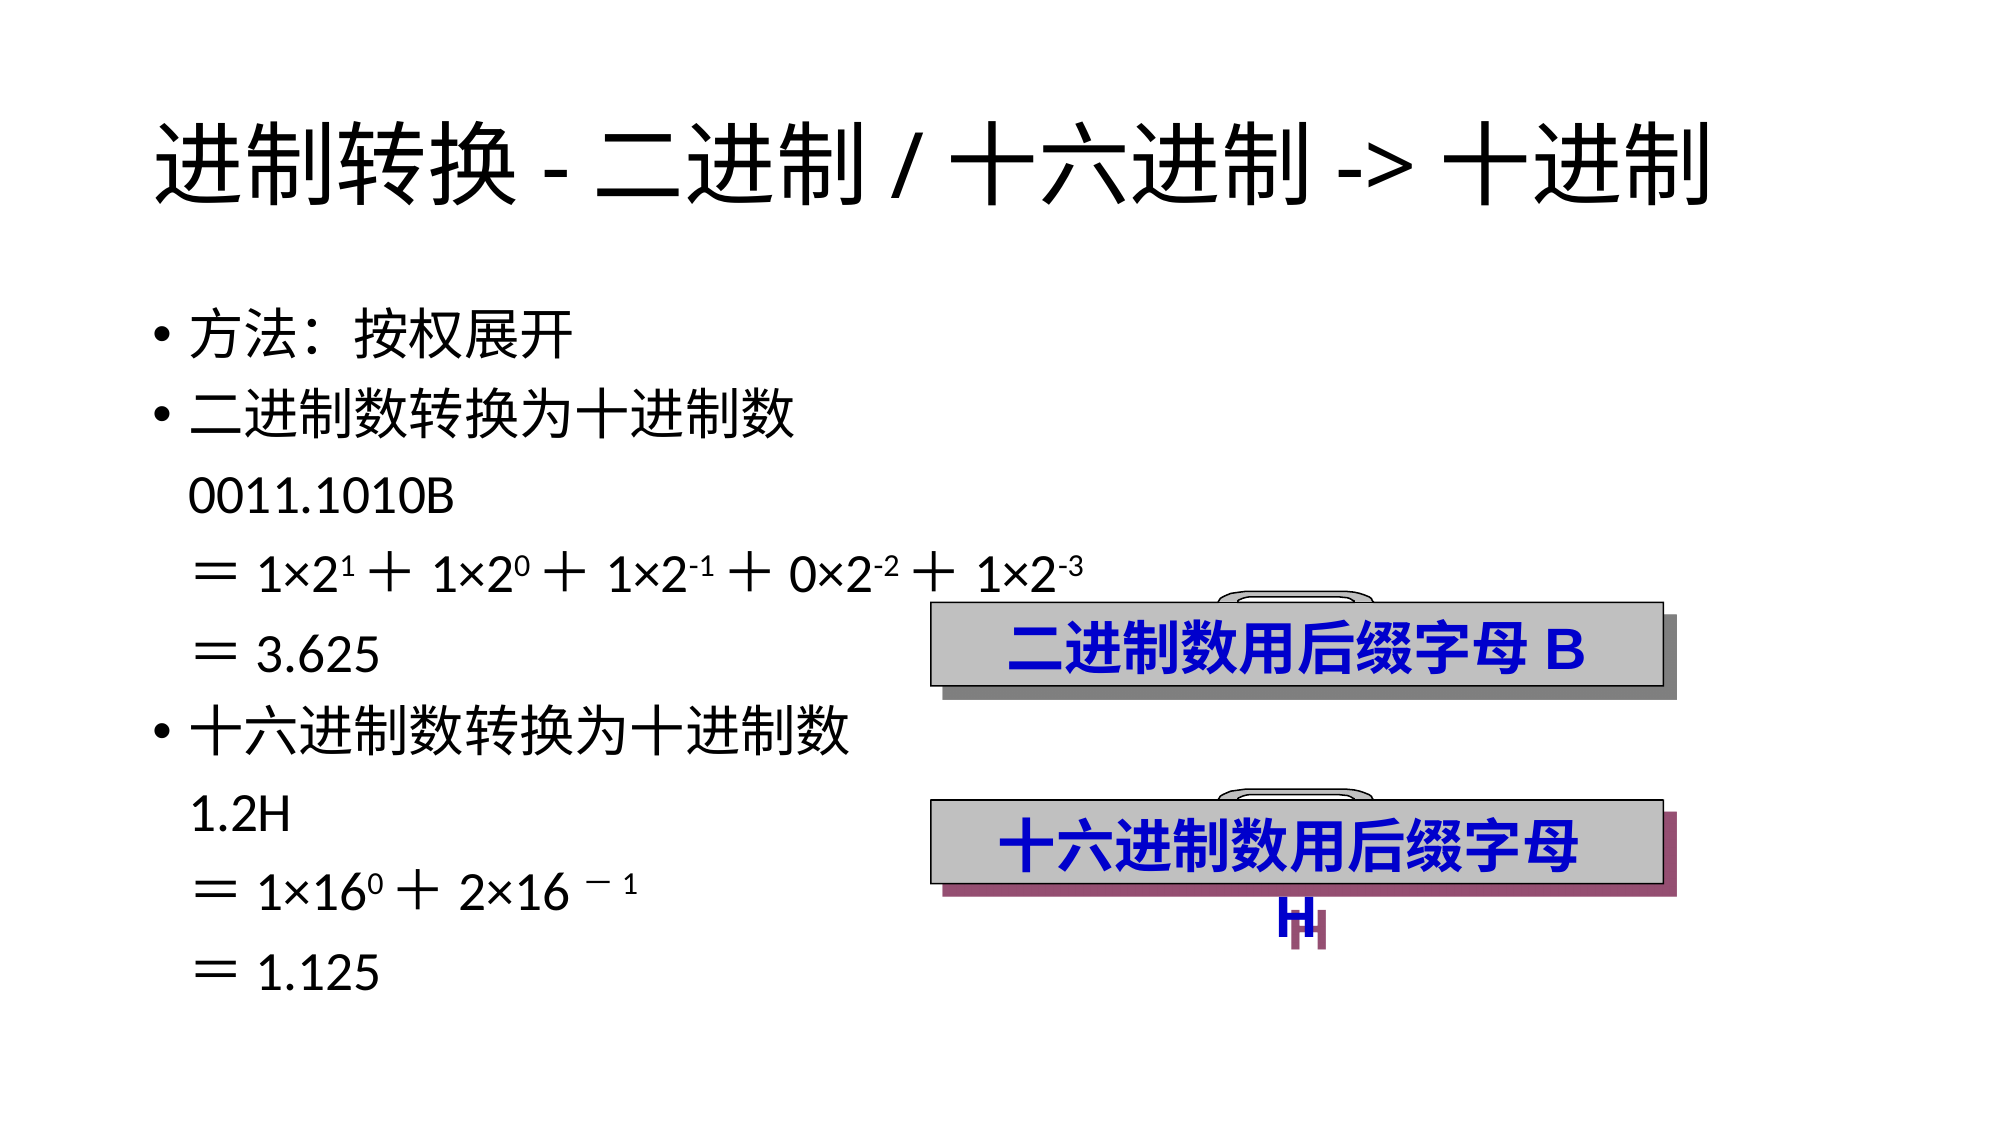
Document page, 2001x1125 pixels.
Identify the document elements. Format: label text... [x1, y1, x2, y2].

text_box 二进制数用后缀字母B [930, 591, 1664, 686]
title 进制转换-二进制/十六进制->十进制 [137, 59, 1863, 278]
text_box 十六进制数用后缀字母H [930, 789, 1664, 884]
list 方法：按权展开 二进制数转换为十进制数 0011.1010B ＝1×21＋1×20＋1×2-1＋0×2-2＋1×2-3 ＝3.625 十六进制数转换为十进制数 1.2H ＝1×160＋2×16－1 ＝1.125 [137, 299, 1863, 1014]
